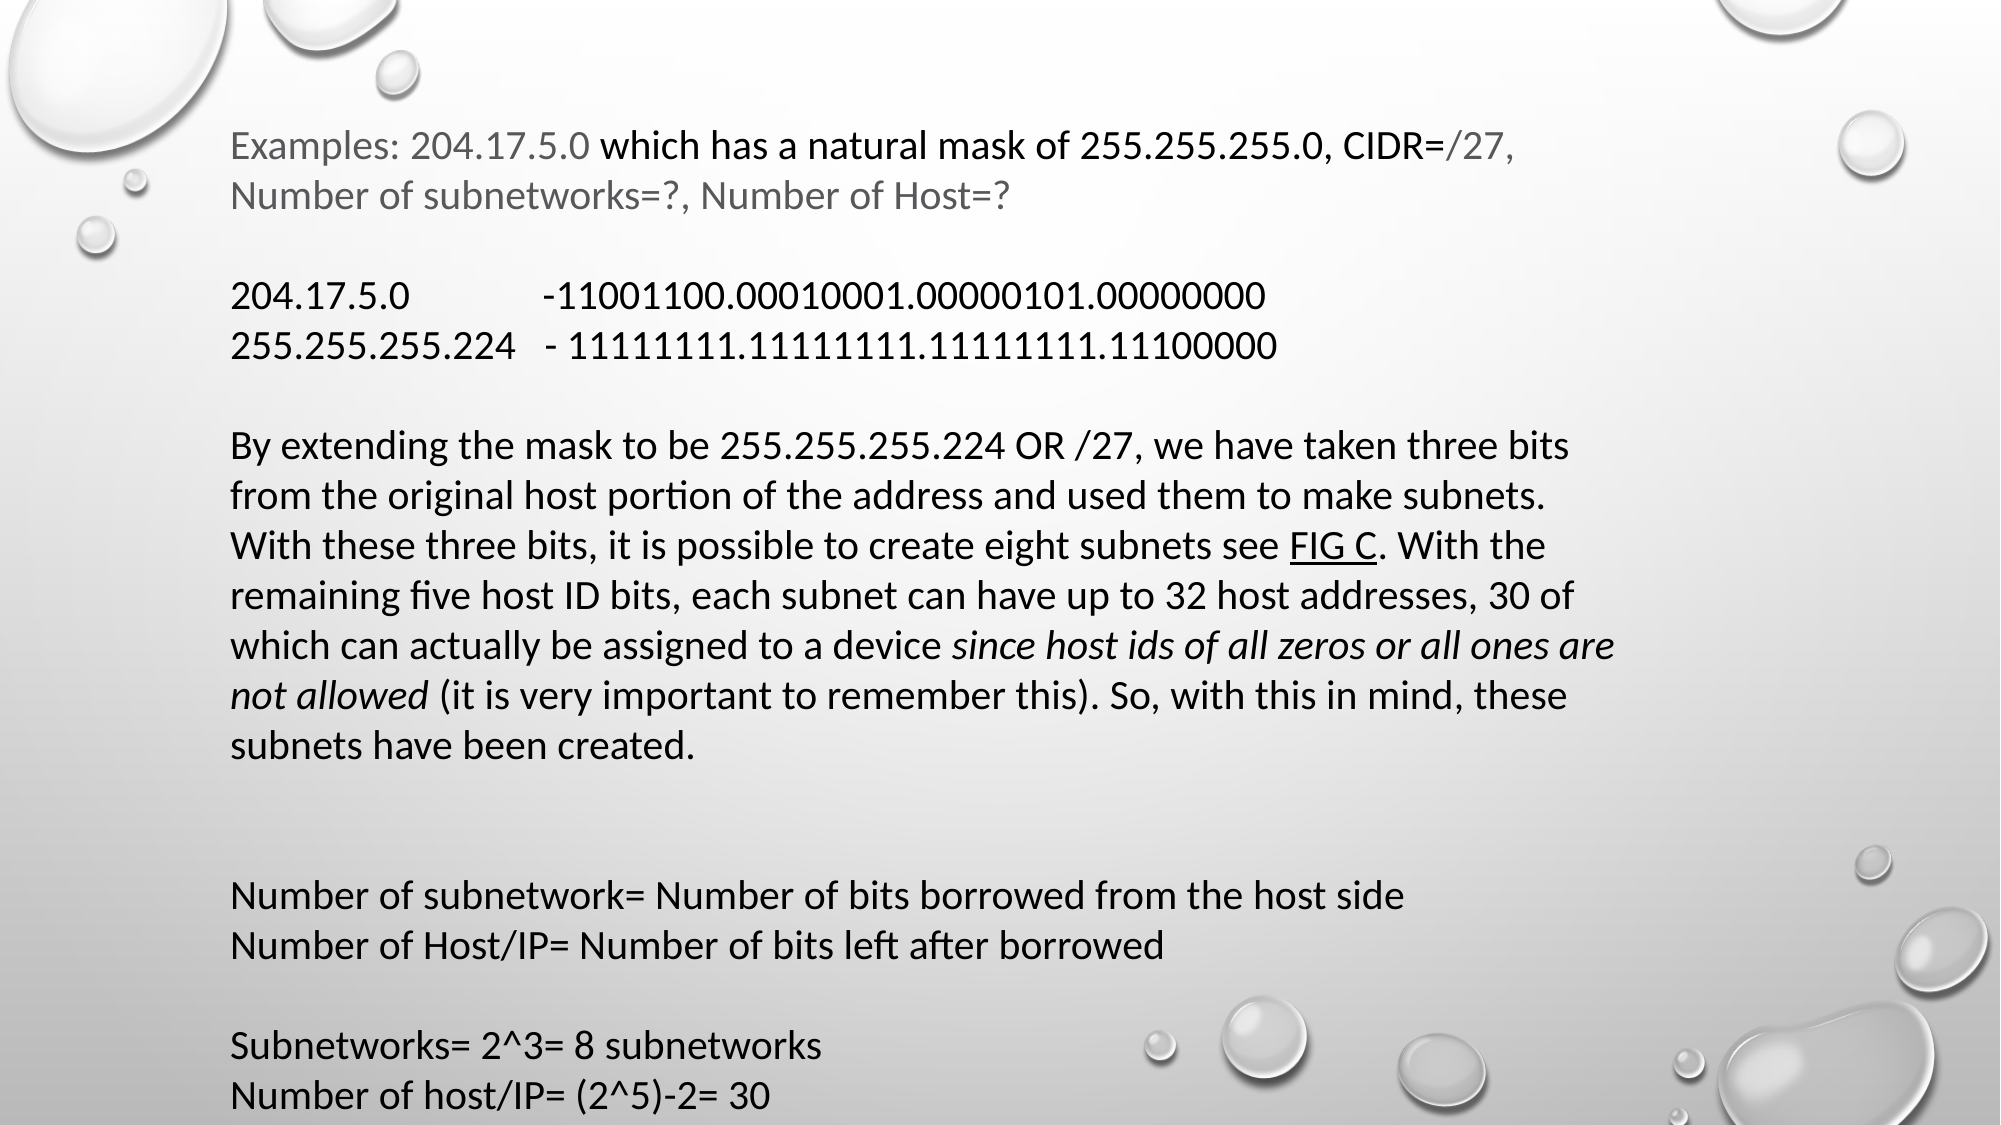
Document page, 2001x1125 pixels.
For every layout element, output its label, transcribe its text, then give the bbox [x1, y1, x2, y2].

text_box Examples: 204.17.5.0 which has a natural mask of 255.255.255.0, CIDR=/27, Number of subnetworks=?, Number of Host=? 204.17.5.0 -11001100.00010001.00000101.00000000 255.255.255.224 - 11111111.11111111.11111111.11100000 By extending the mask to be 255.255.255.224 OR /27, we have taken three bits from the original host portion of the address and used them to make subnets. With these three bits, it is possible to create eight subnets see FIG C. With the remaining five host ID bits, each subnet can have up to 32 host addresses, 30 of which can actually be assigned to a device since host ids of all zeros or all ones are not allowed (it is very important to remember this). So, with this in mind, these subnets have been created. Number of subnetwork= Number of bits borrowed from the host side Number of Host/IP= Number of bits left after borrowed Subnetworks= 2^3= 8 subnetworks Number of host/IP= (2^5)-2= 30 [215, 110, 1640, 1125]
picture [0, 0, 2000, 1125]
